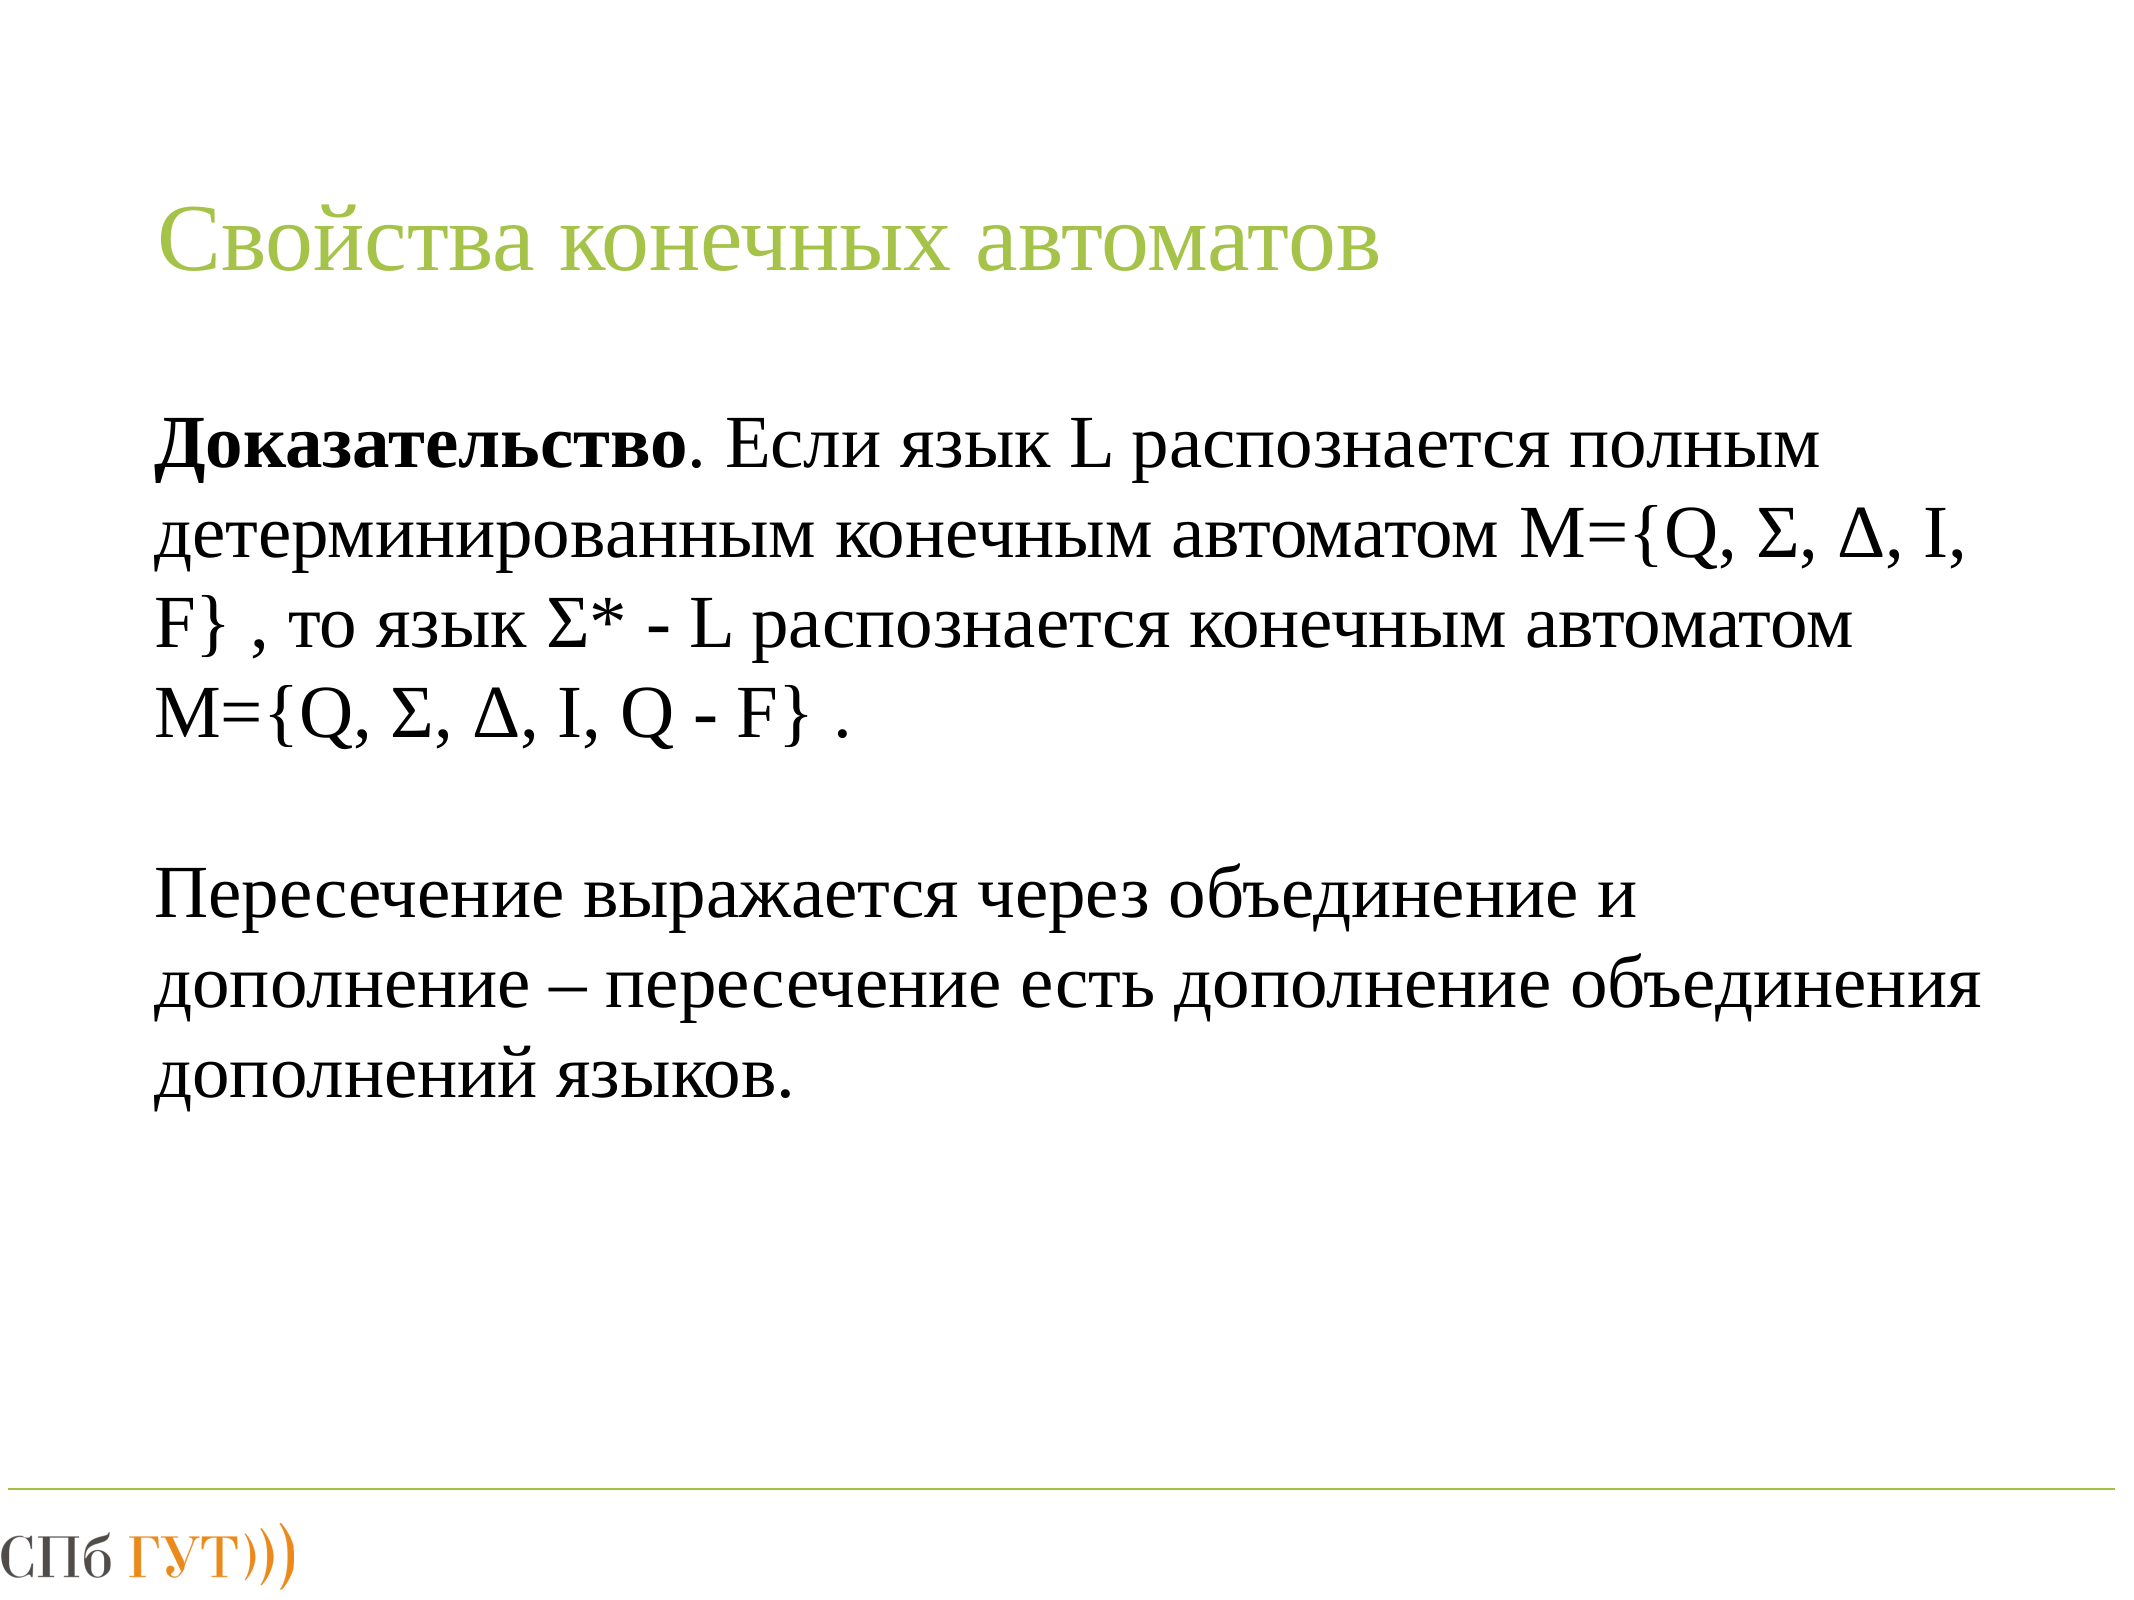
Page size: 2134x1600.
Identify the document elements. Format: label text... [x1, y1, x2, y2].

list Доказательство. Если язык L распознается полным детерминированным конечным автоматом M={Q, Σ, Δ, I, F} , то язык Σ* - L распознается конечным автоматом M={Q, Σ, Δ, I, Q - F} . Пересечение выражается через объединение и дополнение – пересечение есть дополнение объединения дополнений языков. [142, 381, 2024, 1557]
picture [1, 1522, 295, 1590]
title Свойства конечных автоматов [146, 84, 1988, 381]
